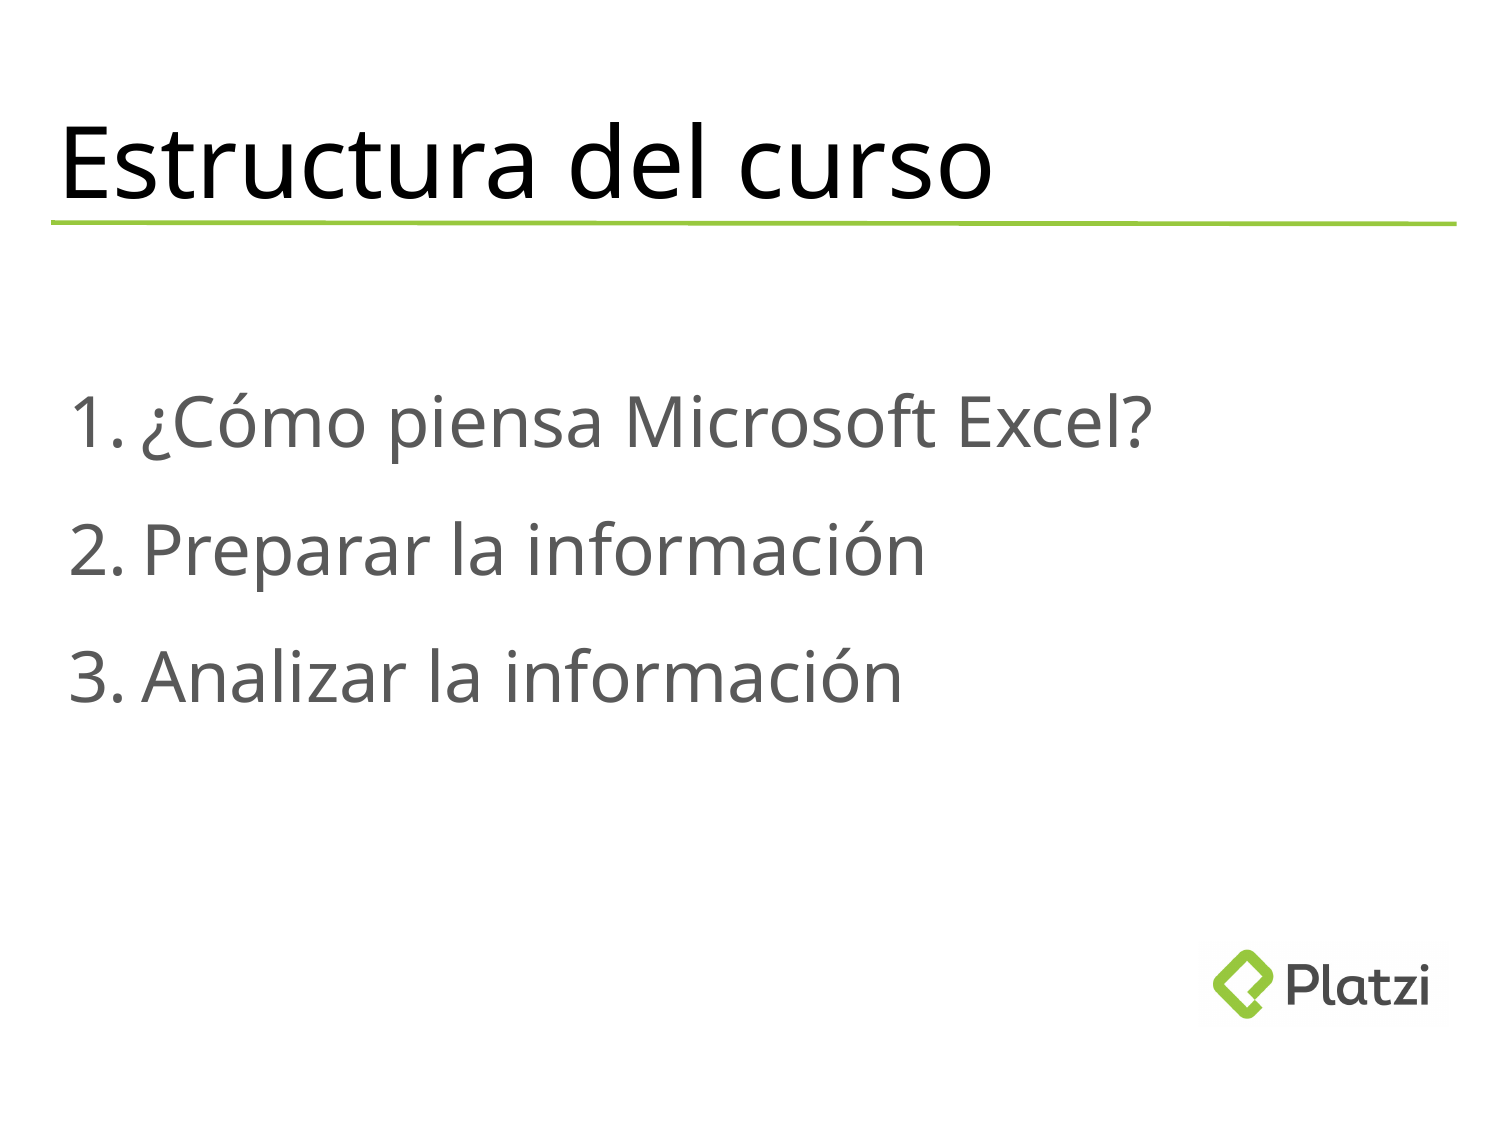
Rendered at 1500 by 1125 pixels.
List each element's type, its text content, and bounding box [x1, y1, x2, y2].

picture [1198, 941, 1450, 1027]
title Estructura del curso [42, 83, 1441, 210]
list ¿Cómo piensa Microsoft Excel? Preparar la información Analizar la información [51, 252, 1449, 927]
